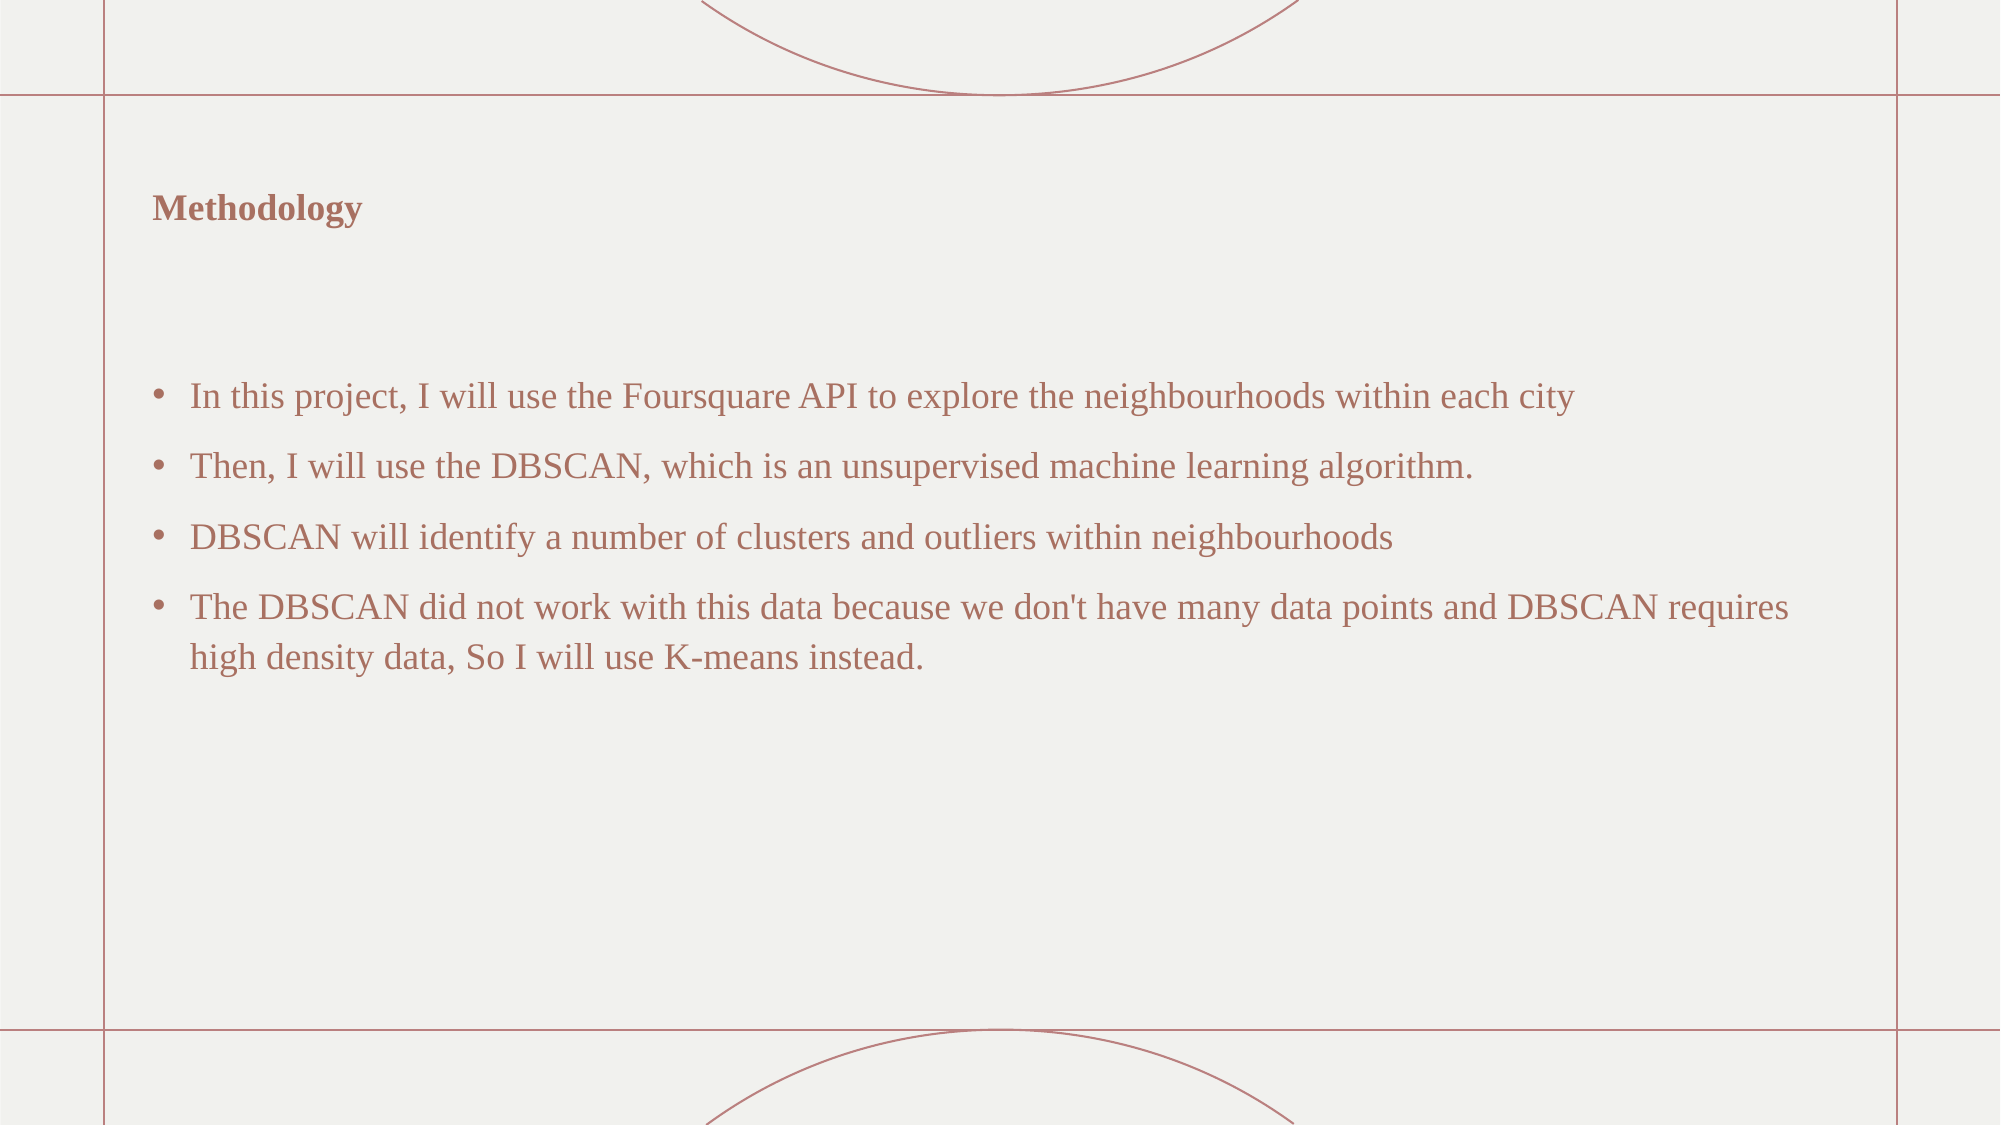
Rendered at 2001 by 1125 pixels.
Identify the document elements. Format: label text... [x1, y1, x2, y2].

list In this project, I will use the Foursquare API to explore the neighbourhoods within each city Then, I will use the DBSCAN, which is an unsupervised machine learning algorithm. DBSCAN will identify a number of clusters and outliers within neighbourhoods The DBSCAN did not work with this data because we don't have many data points and DBSCAN requires high density data, So I will use K-means instead. [137, 359, 1863, 987]
title Methodology [137, 119, 1863, 337]
